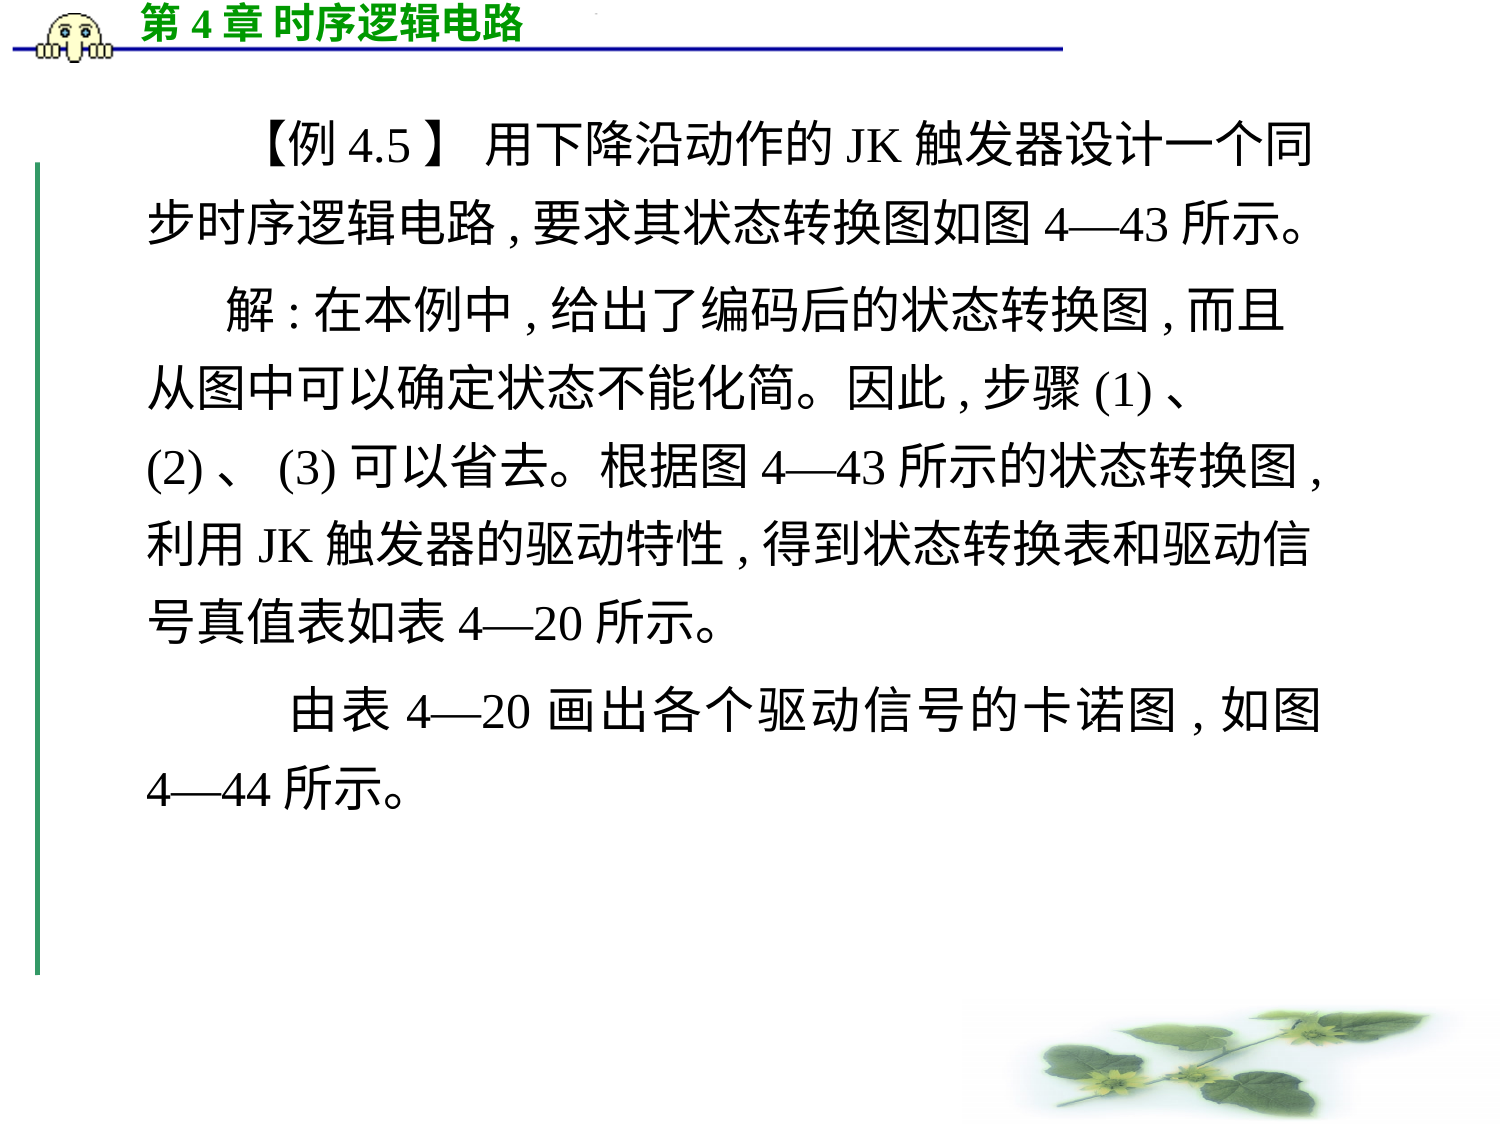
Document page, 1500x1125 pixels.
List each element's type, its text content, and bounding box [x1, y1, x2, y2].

picture [507, 30, 515, 36]
picture [463, 13, 471, 18]
picture [450, 13, 458, 18]
picture [12, 13, 1063, 63]
picture [962, 999, 1500, 1125]
picture [463, 31, 476, 36]
picture [280, 22, 285, 30]
picture [496, 15, 508, 24]
picture [196, 17, 203, 28]
list 【例4.5】 用下降沿动作的JK触发器设计一个同步时序逻辑电路,要求其状态转换图如图4―43所示。 解:在本例中,给出了编码后的状态转换图,而且从图中可以确定状态不能化简。因此,步骤(1)、(2)、(3)可以省去。根据图4―43所示的状态转换图,利用JK触发器的驱动特性,得到状态转换表和驱动信号真值表如表4―20所示。 由表4―20画出各个驱动信号的卡诺图,如图4―44所示。 [74, 87, 1351, 1013]
